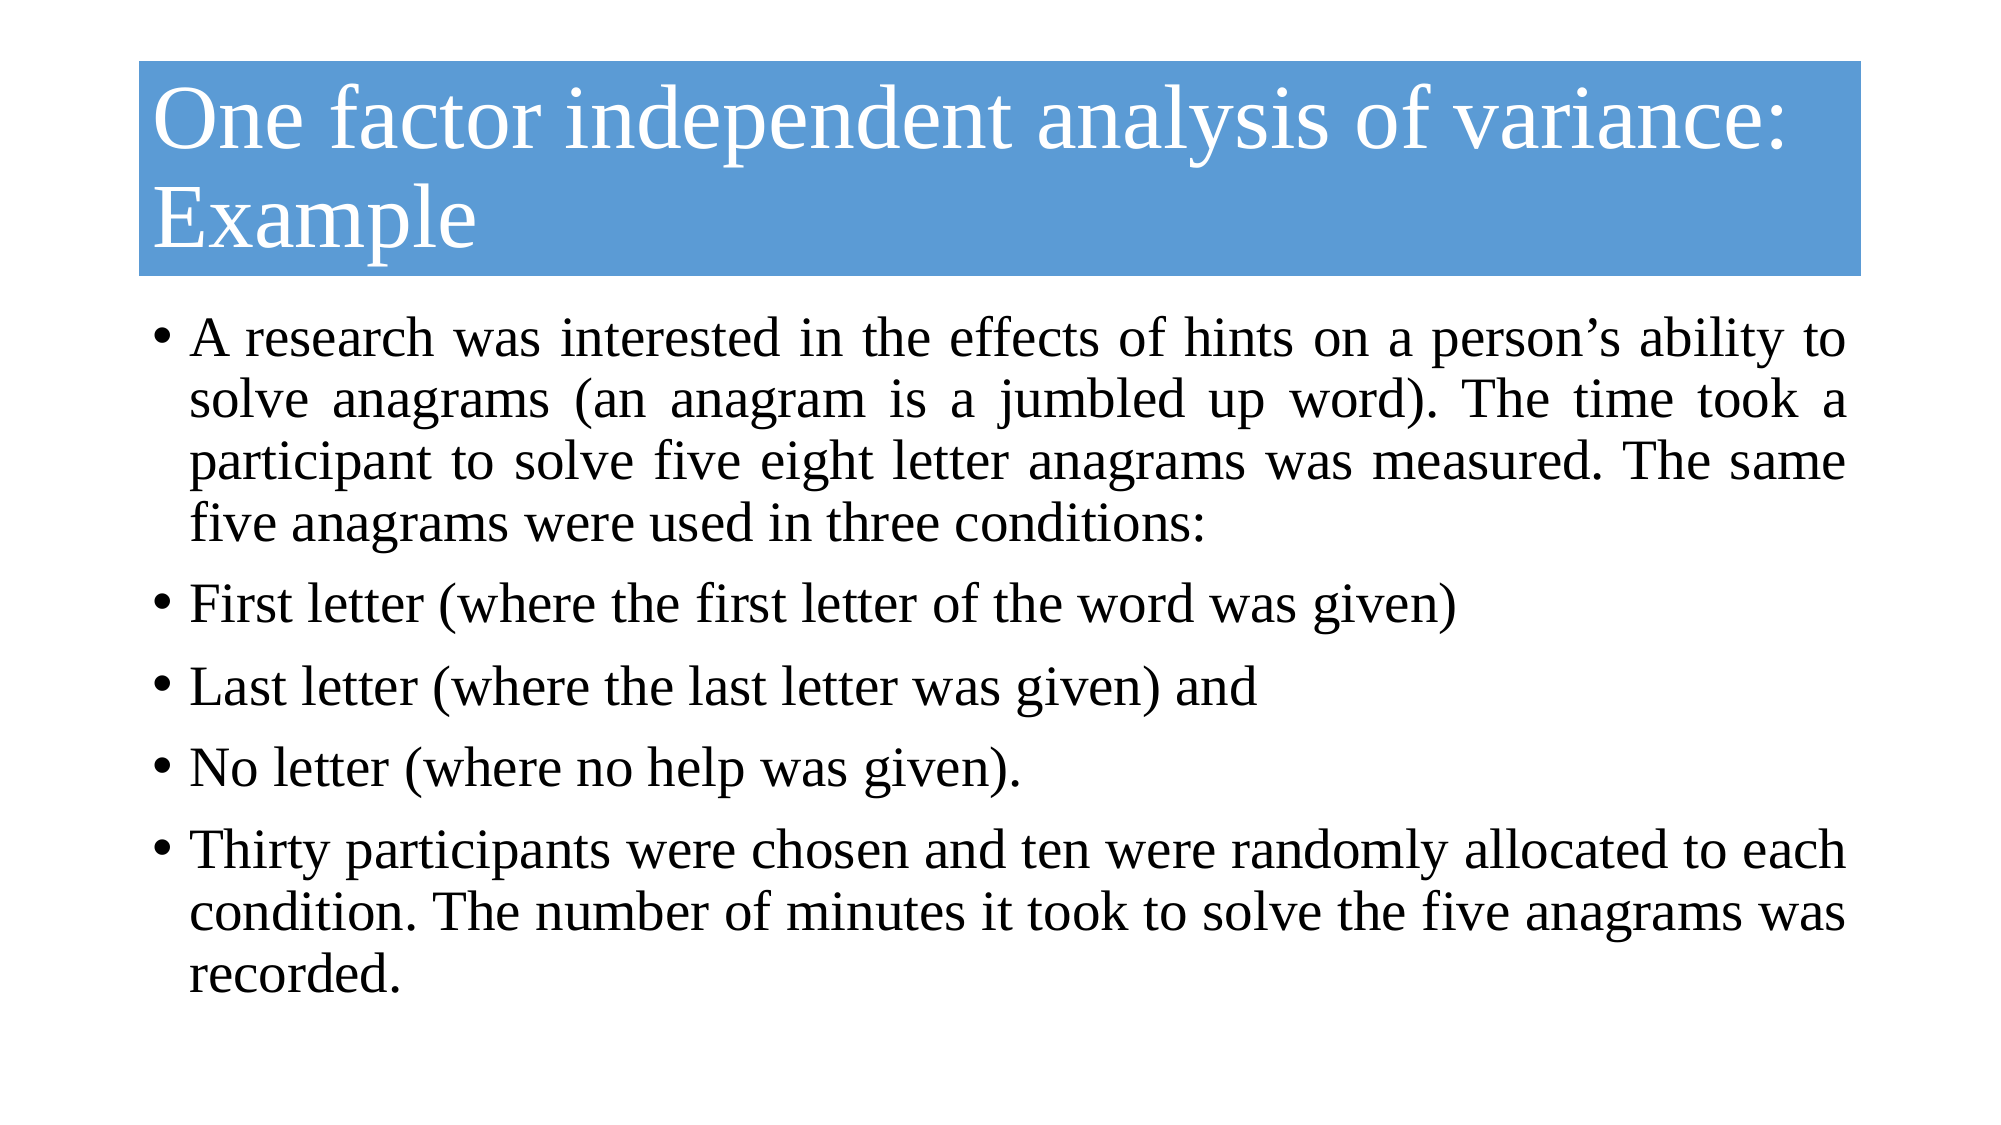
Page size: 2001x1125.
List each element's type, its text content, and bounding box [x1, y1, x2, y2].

title One factor independent analysis of variance: Example [136, 58, 1864, 279]
list A research was interested in the effects of hints on a person’s ability to solve anagrams (an anagram is a jumbled up word). The time took a participant to solve five eight letter anagrams was measured. The same five anagrams were used in three conditions: First letter (where the first letter of the word was given) Last letter (where the last letter was given) and No letter (where no help was given). Thirty participants were chosen and ten were randomly allocated to each condition. The number of minutes it took to solve the five anagrams was recorded. [137, 299, 1863, 1014]
